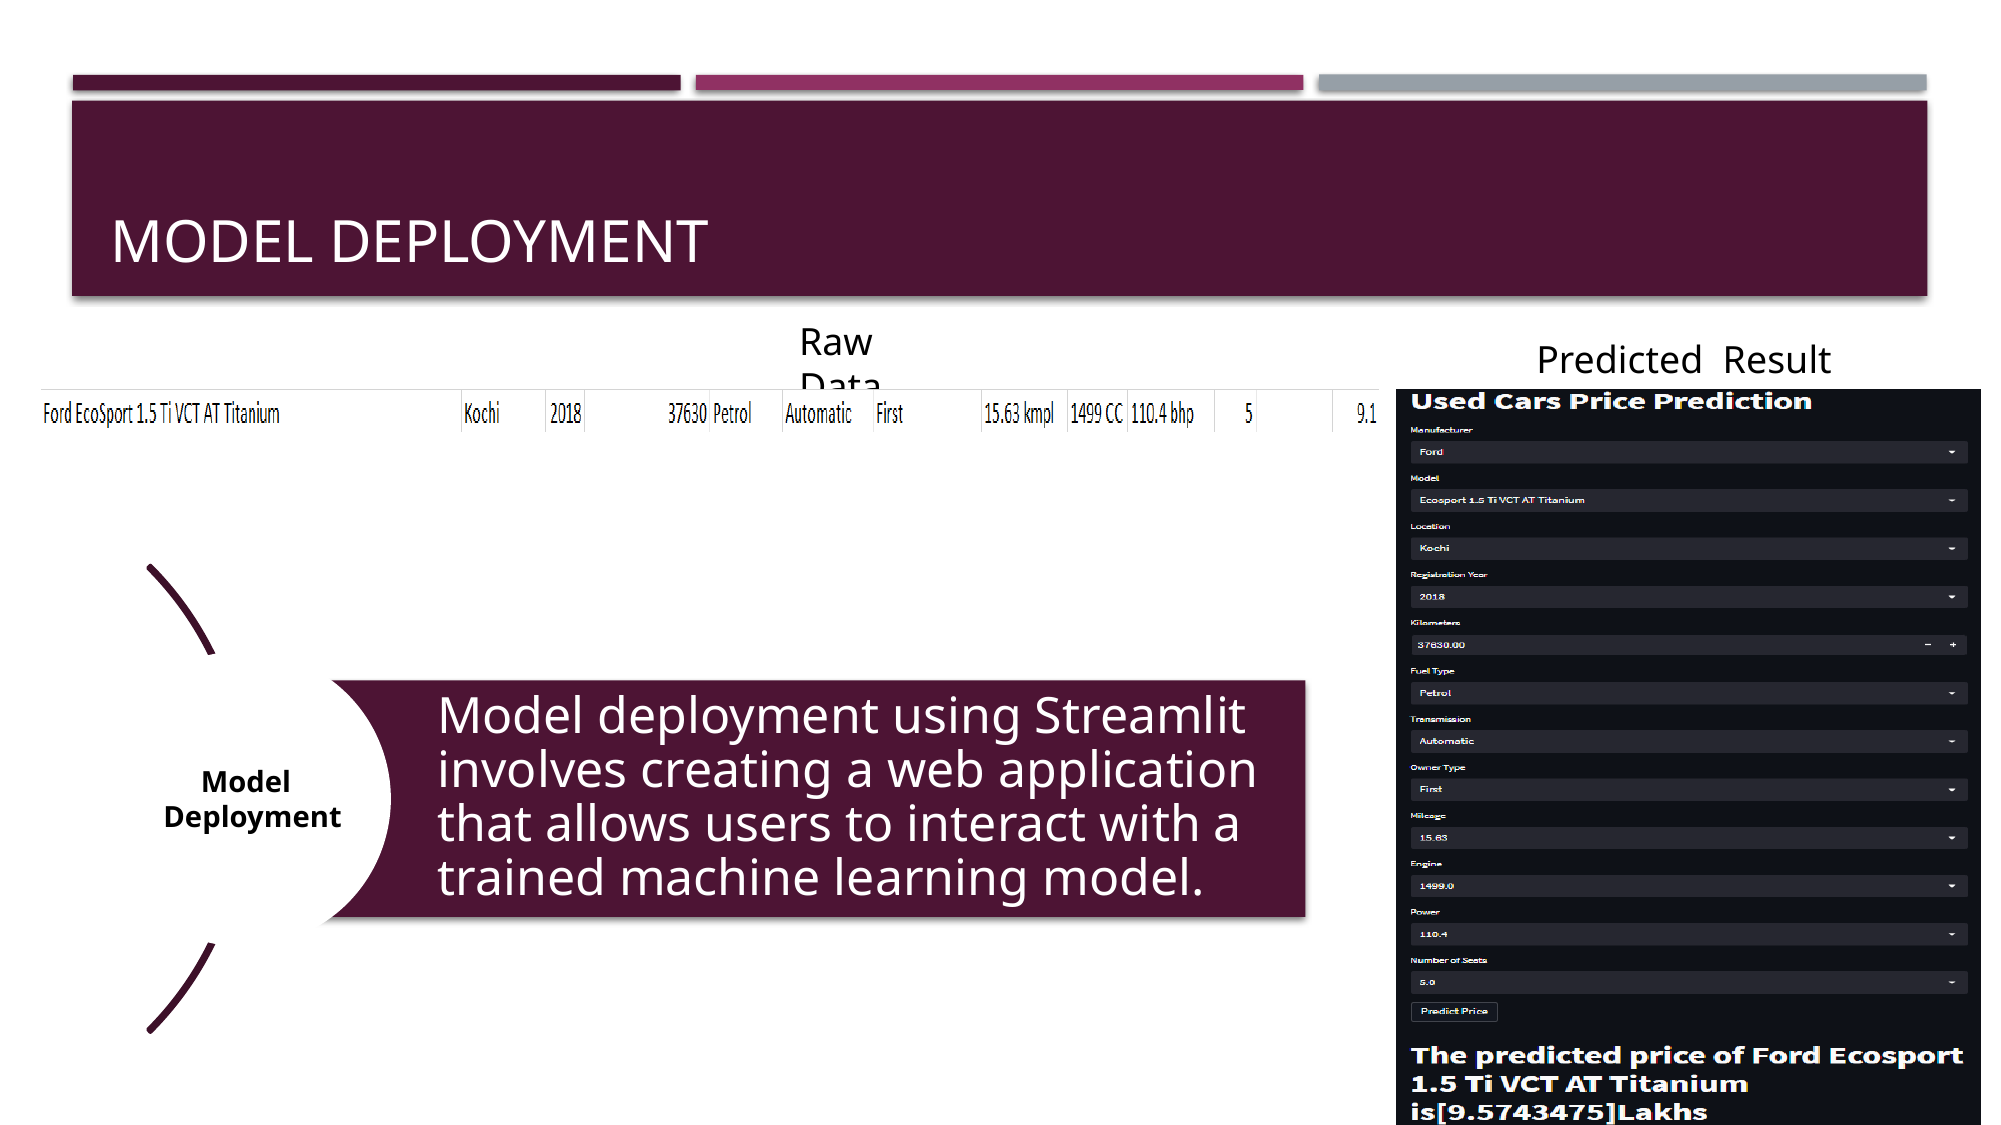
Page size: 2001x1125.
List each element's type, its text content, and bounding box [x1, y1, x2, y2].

picture [40, 389, 1380, 432]
text_box Raw Data [784, 310, 969, 387]
text_box Predicted Result [1521, 329, 1855, 387]
title Model Deployment [95, 115, 1905, 282]
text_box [94, 553, 1306, 1045]
picture [1395, 389, 1982, 1125]
